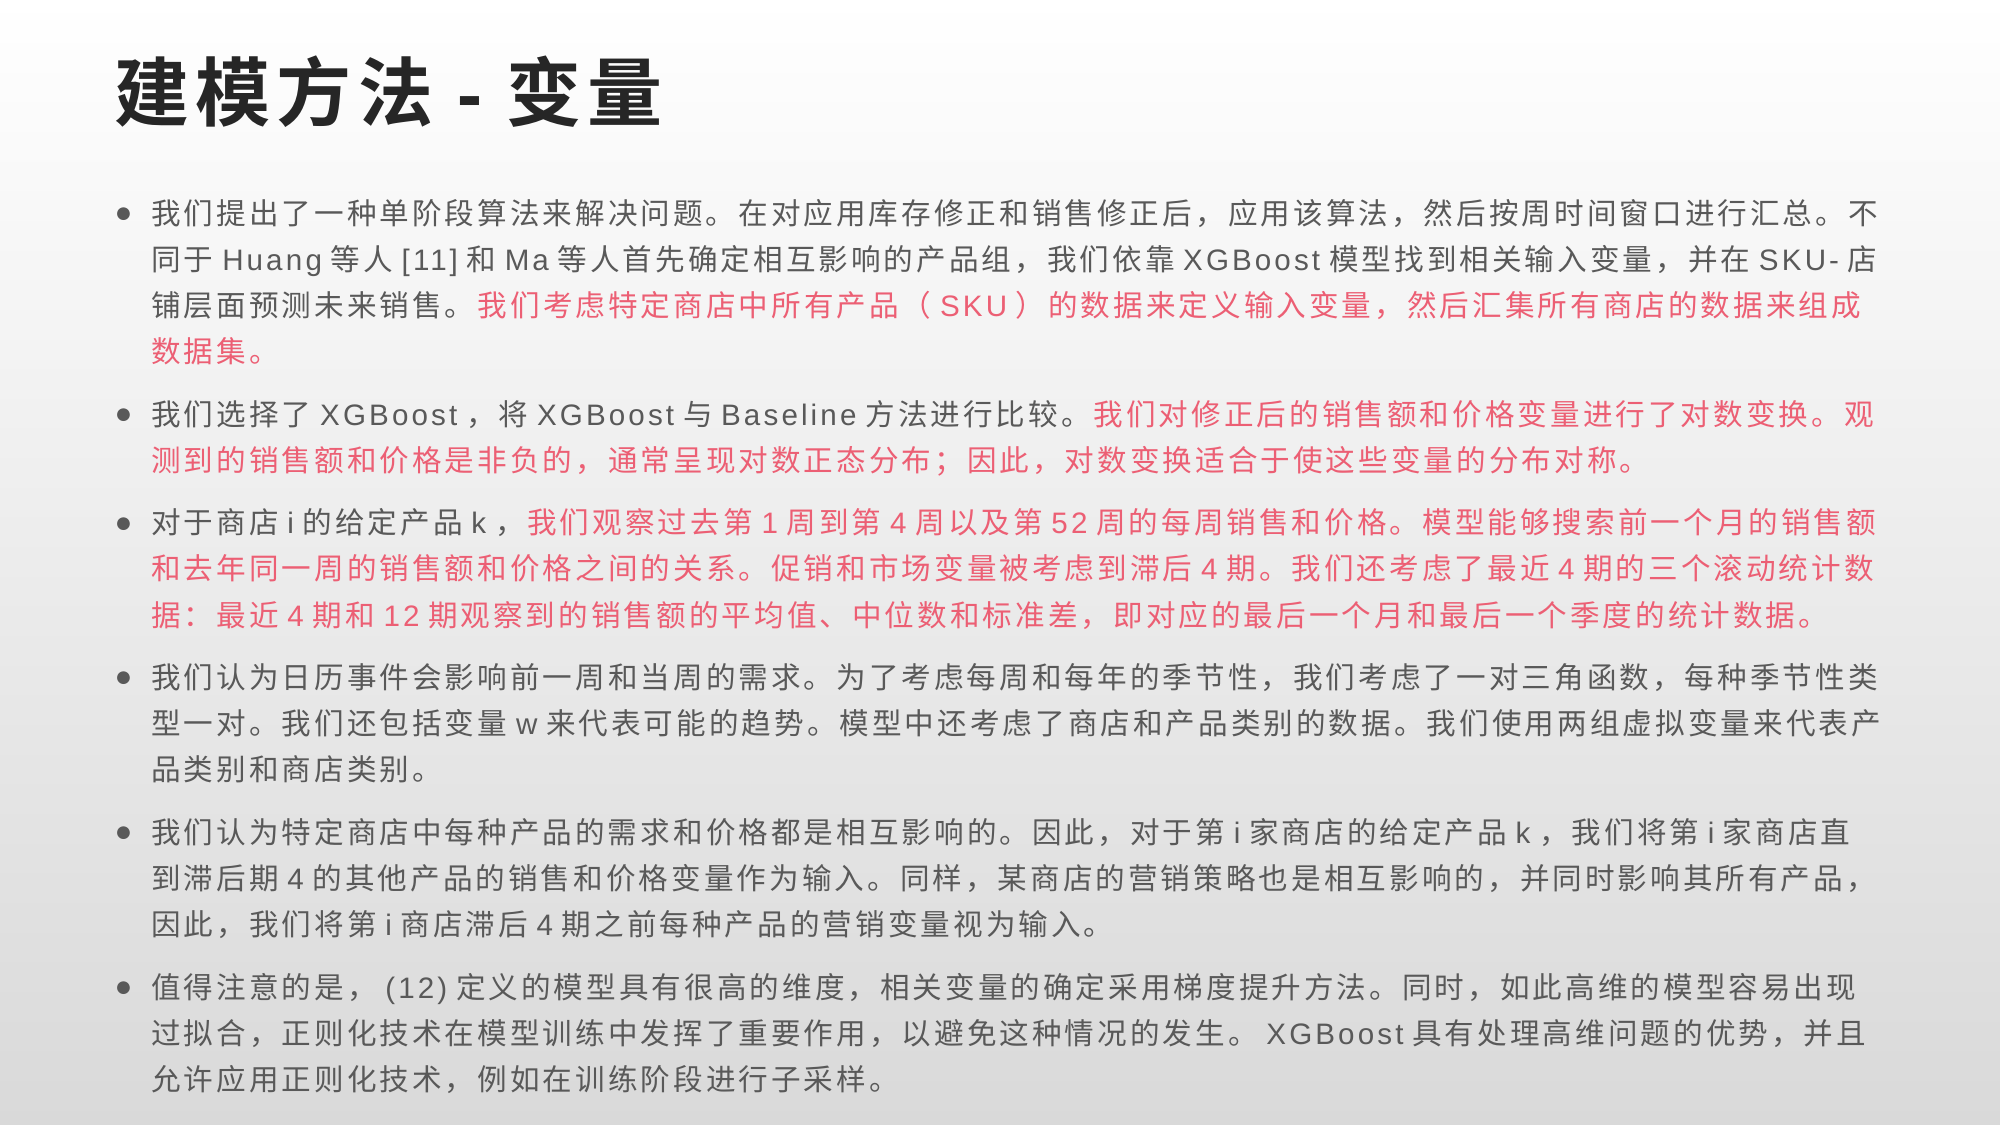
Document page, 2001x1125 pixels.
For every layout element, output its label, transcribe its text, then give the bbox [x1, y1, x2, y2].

title 建模方法-变量 [99, 32, 1900, 149]
list 我们提出了一种单阶段算法来解决问题。在对应用库存修正和销售修正后，应用该算法，然后按周时间窗口进行汇总。不同于Huang等人[11]和Ma等人首先确定相互影响的产品组，我们依靠XGBoost模型找到相关输入变量，并在SKU-店铺层面预测未来销售。我们考虑特定商店中所有产品（SKU）的数据来定义输入变量，然后汇集所有商店的数据来组成数据集。 我们选择了XGBoost，将XGBoost与Baseline方法进行比较。我们对修正后的销售额和价格变量进行了对数变换。观测到的销售额和价格是非负的，通常呈现对数正态分布；因此，对数变换适合于使这些变量的分布对称。 对于商店i的给定产品k，我们观察过去第1周到第4周以及第52周的每周销售和价格。模型能够搜索前一个月的销售额和去年同一周的销售额和价格之间的关系。促销和市场变量被考虑到滞后4期。我们还考虑了最近4期的三个滚动统计数据：最近4期和12期观察到的销售额的平均值、中位数和标准差，即对应的最后一个月和最后一个季度的统计数据。 我们认为日历事件会影响前一周和当周的需求。为了考虑每周和每年的季节性，我们考虑了一对三角函数，每种季节性类型一对。我们还包括变量w来代表可能的趋势。模型中还考虑了商店和产品类别的数据。我们使用两组虚拟变量来代表产品类别和商店类别。 我们认为特定商店中每种产品的需求和价格都是相互影响的。因此，对于第i家商店的给定产品k，我们将第i家商店直到滞后期4的其他产品的销售和价格变量作为输入。同样，某商店的营销策略也是相互影响的，并同时影响其所有产品，因此，我们将第i商店滞后4期之前每种产品的营销变量视为输入。 值得注意的是，(12)定义的模型具有很高的维度，相关变量的确定采用梯度提升方法。同时，如此高维的模型容易出现过拟合，正则化技术在模型训练中发挥了重要作用，以避免这种情况的发生。XGBoost具有处理高维问题的优势，并且允许应用正则化技术，例如在训练阶段进行子采样。 [99, 176, 1900, 1125]
